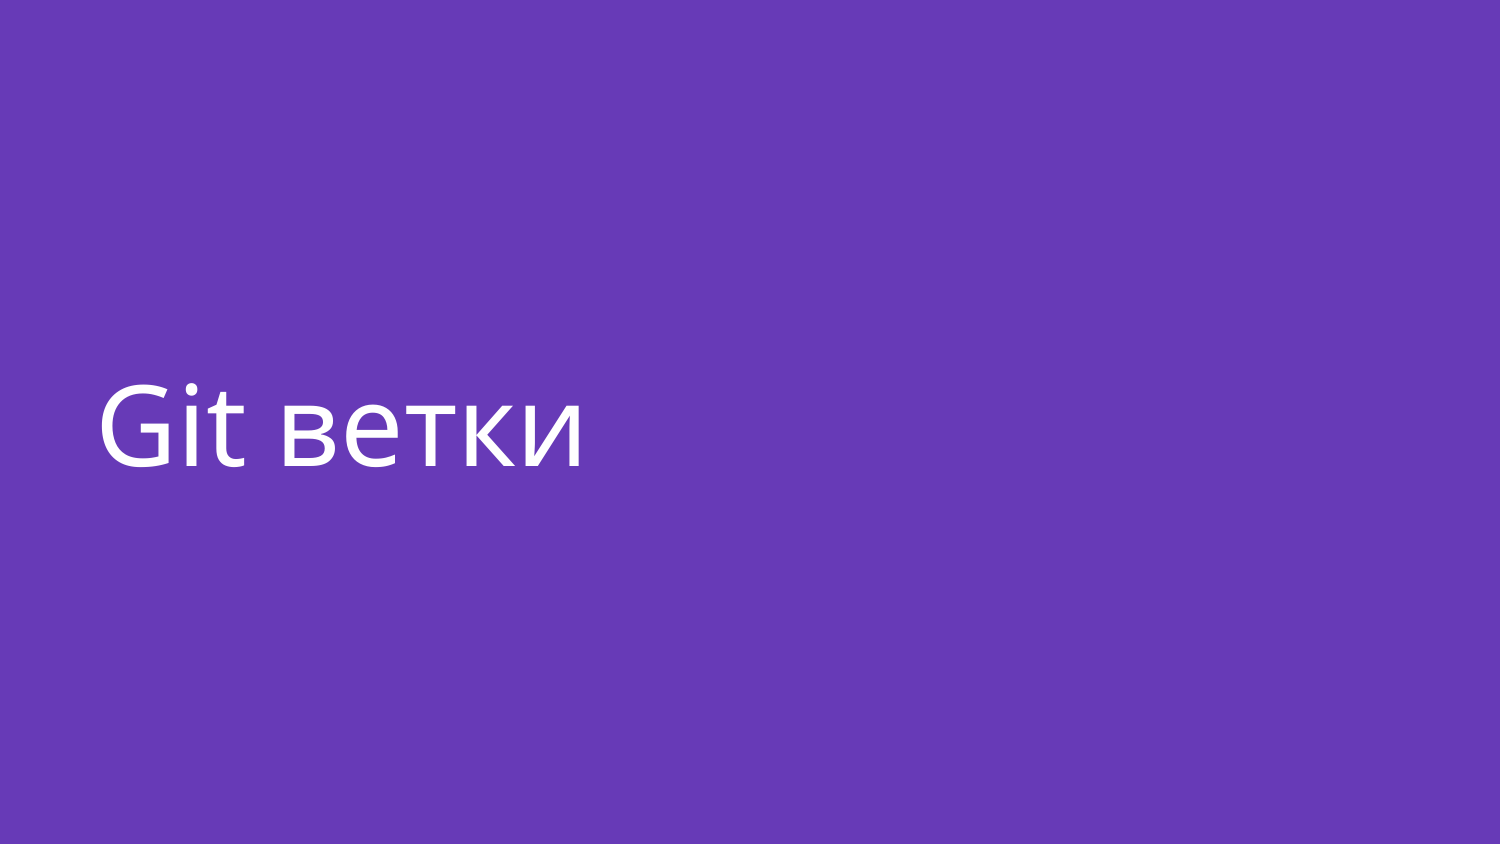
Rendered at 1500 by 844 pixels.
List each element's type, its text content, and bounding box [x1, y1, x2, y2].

title Git ветки [80, 86, 1012, 757]
